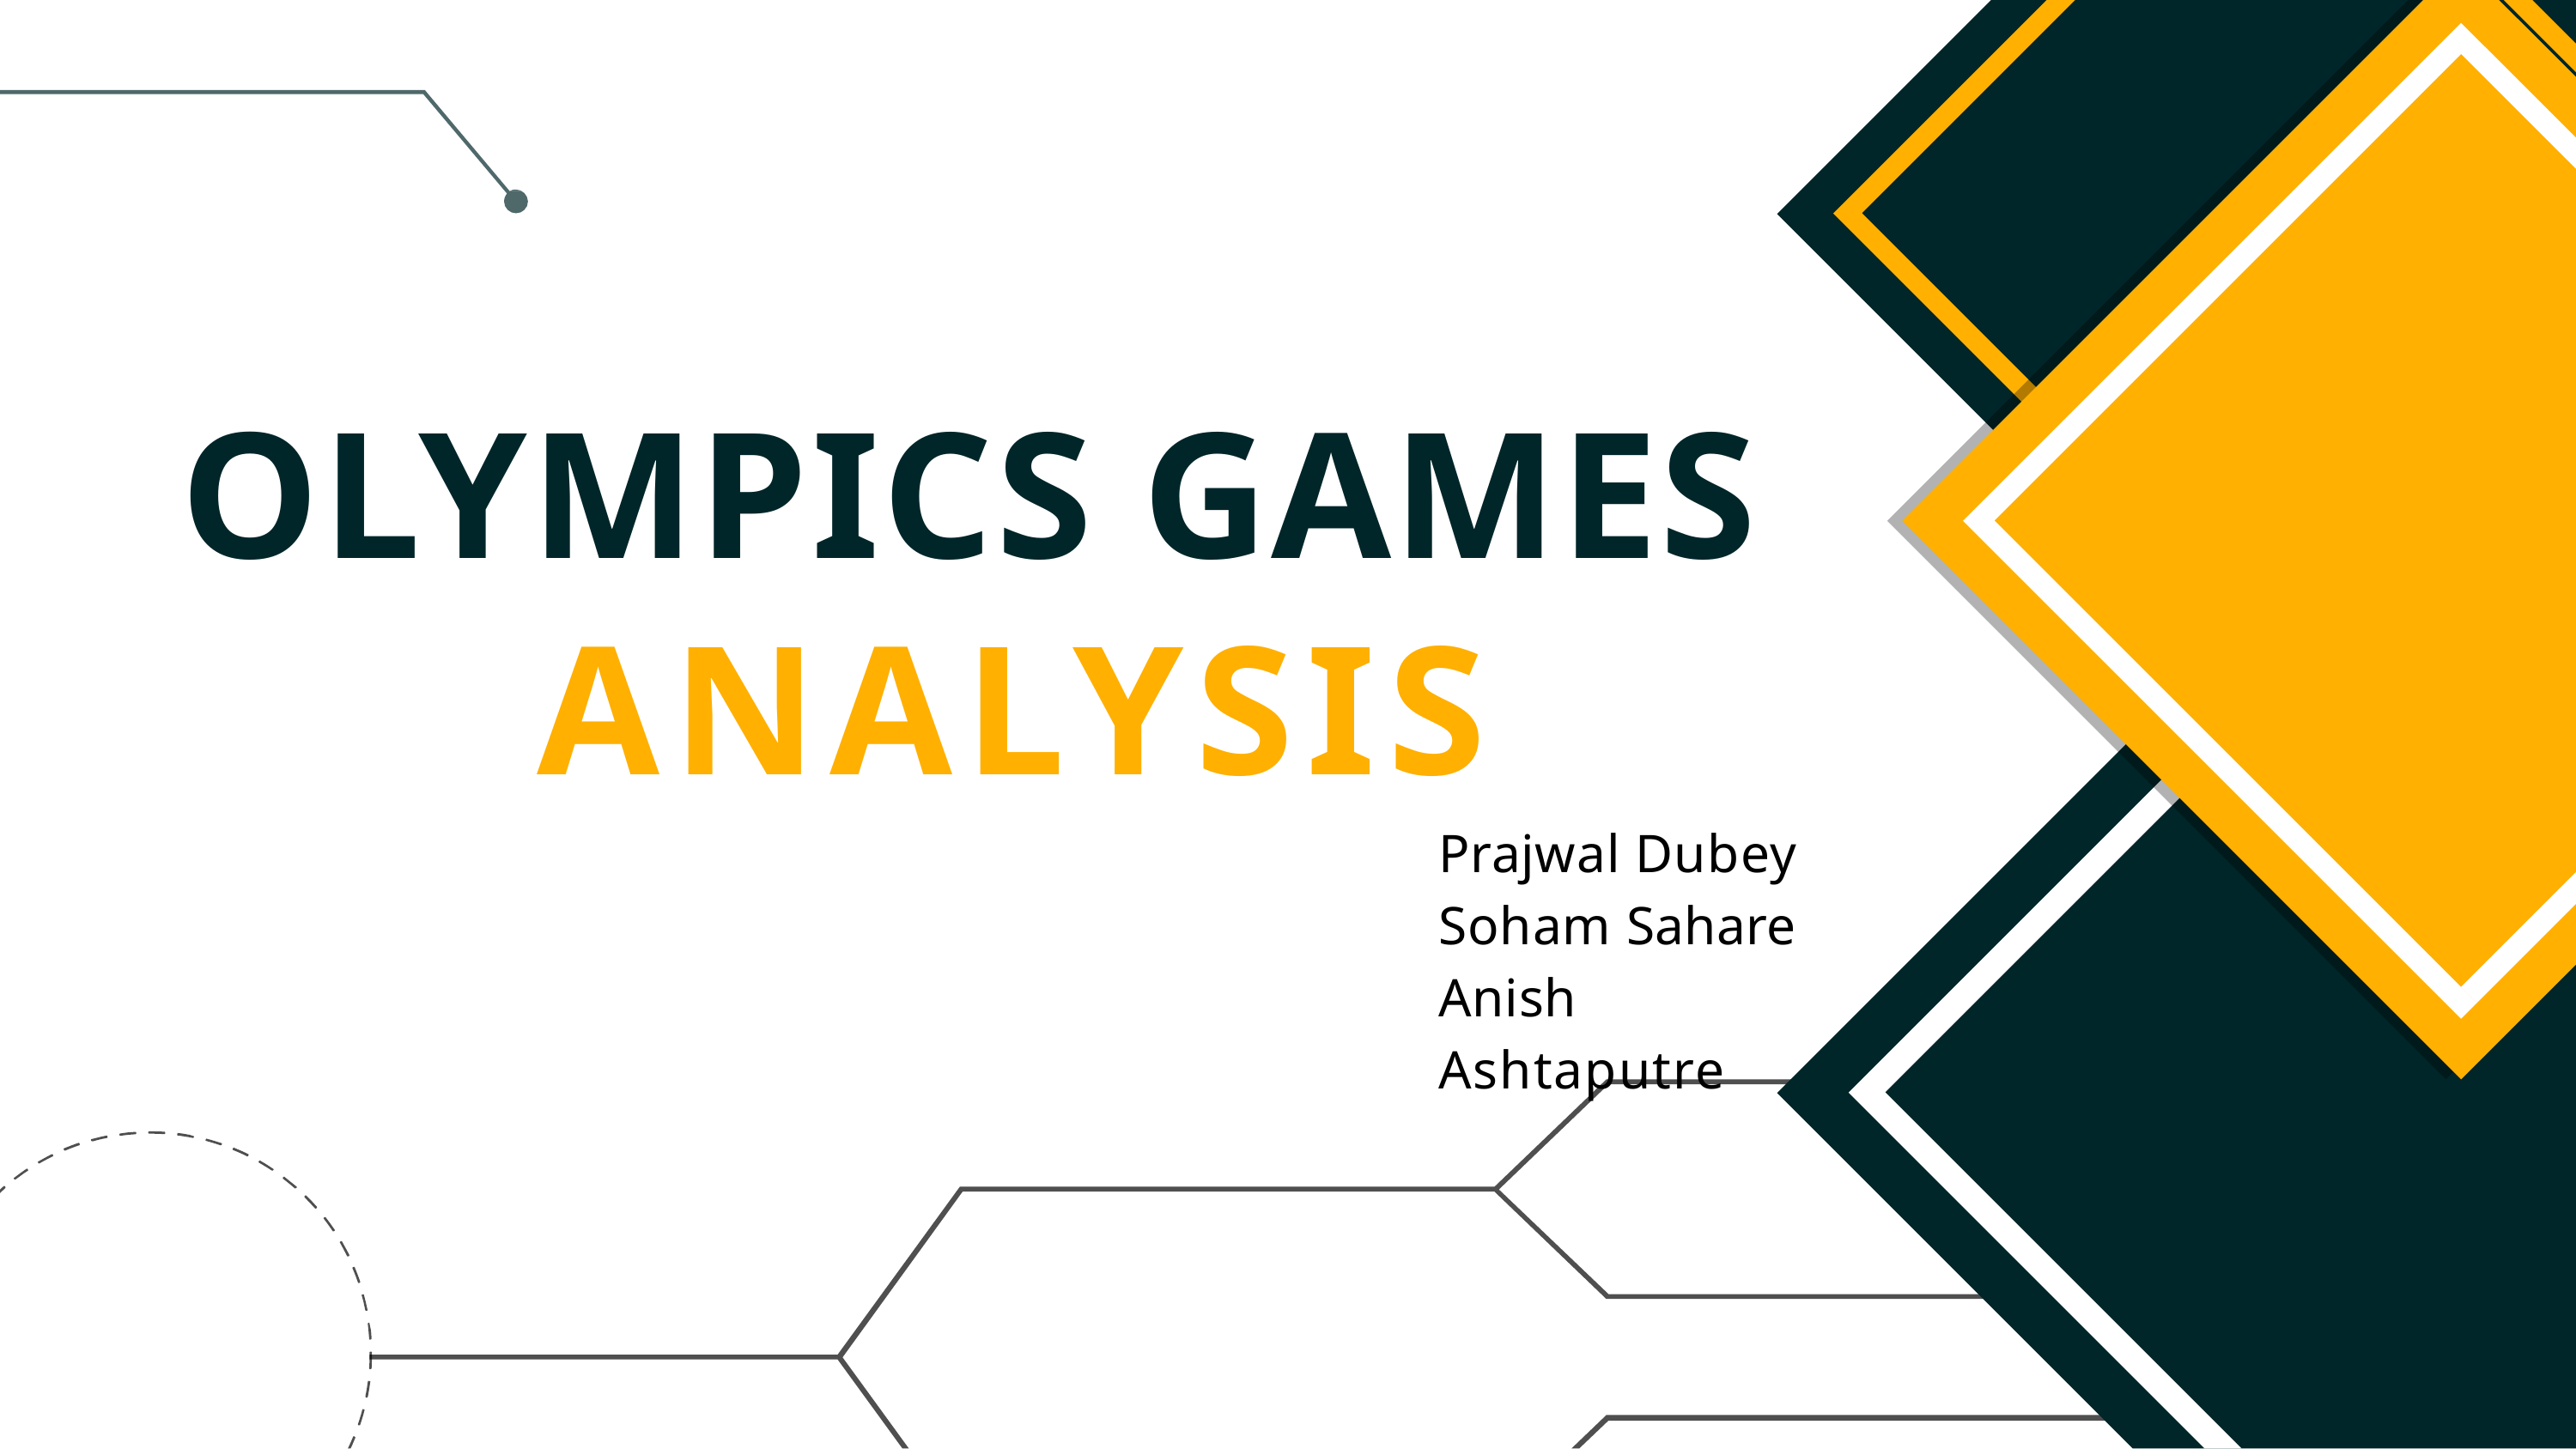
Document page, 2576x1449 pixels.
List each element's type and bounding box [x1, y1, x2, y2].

text_box [0, 0, 2576, 1449]
